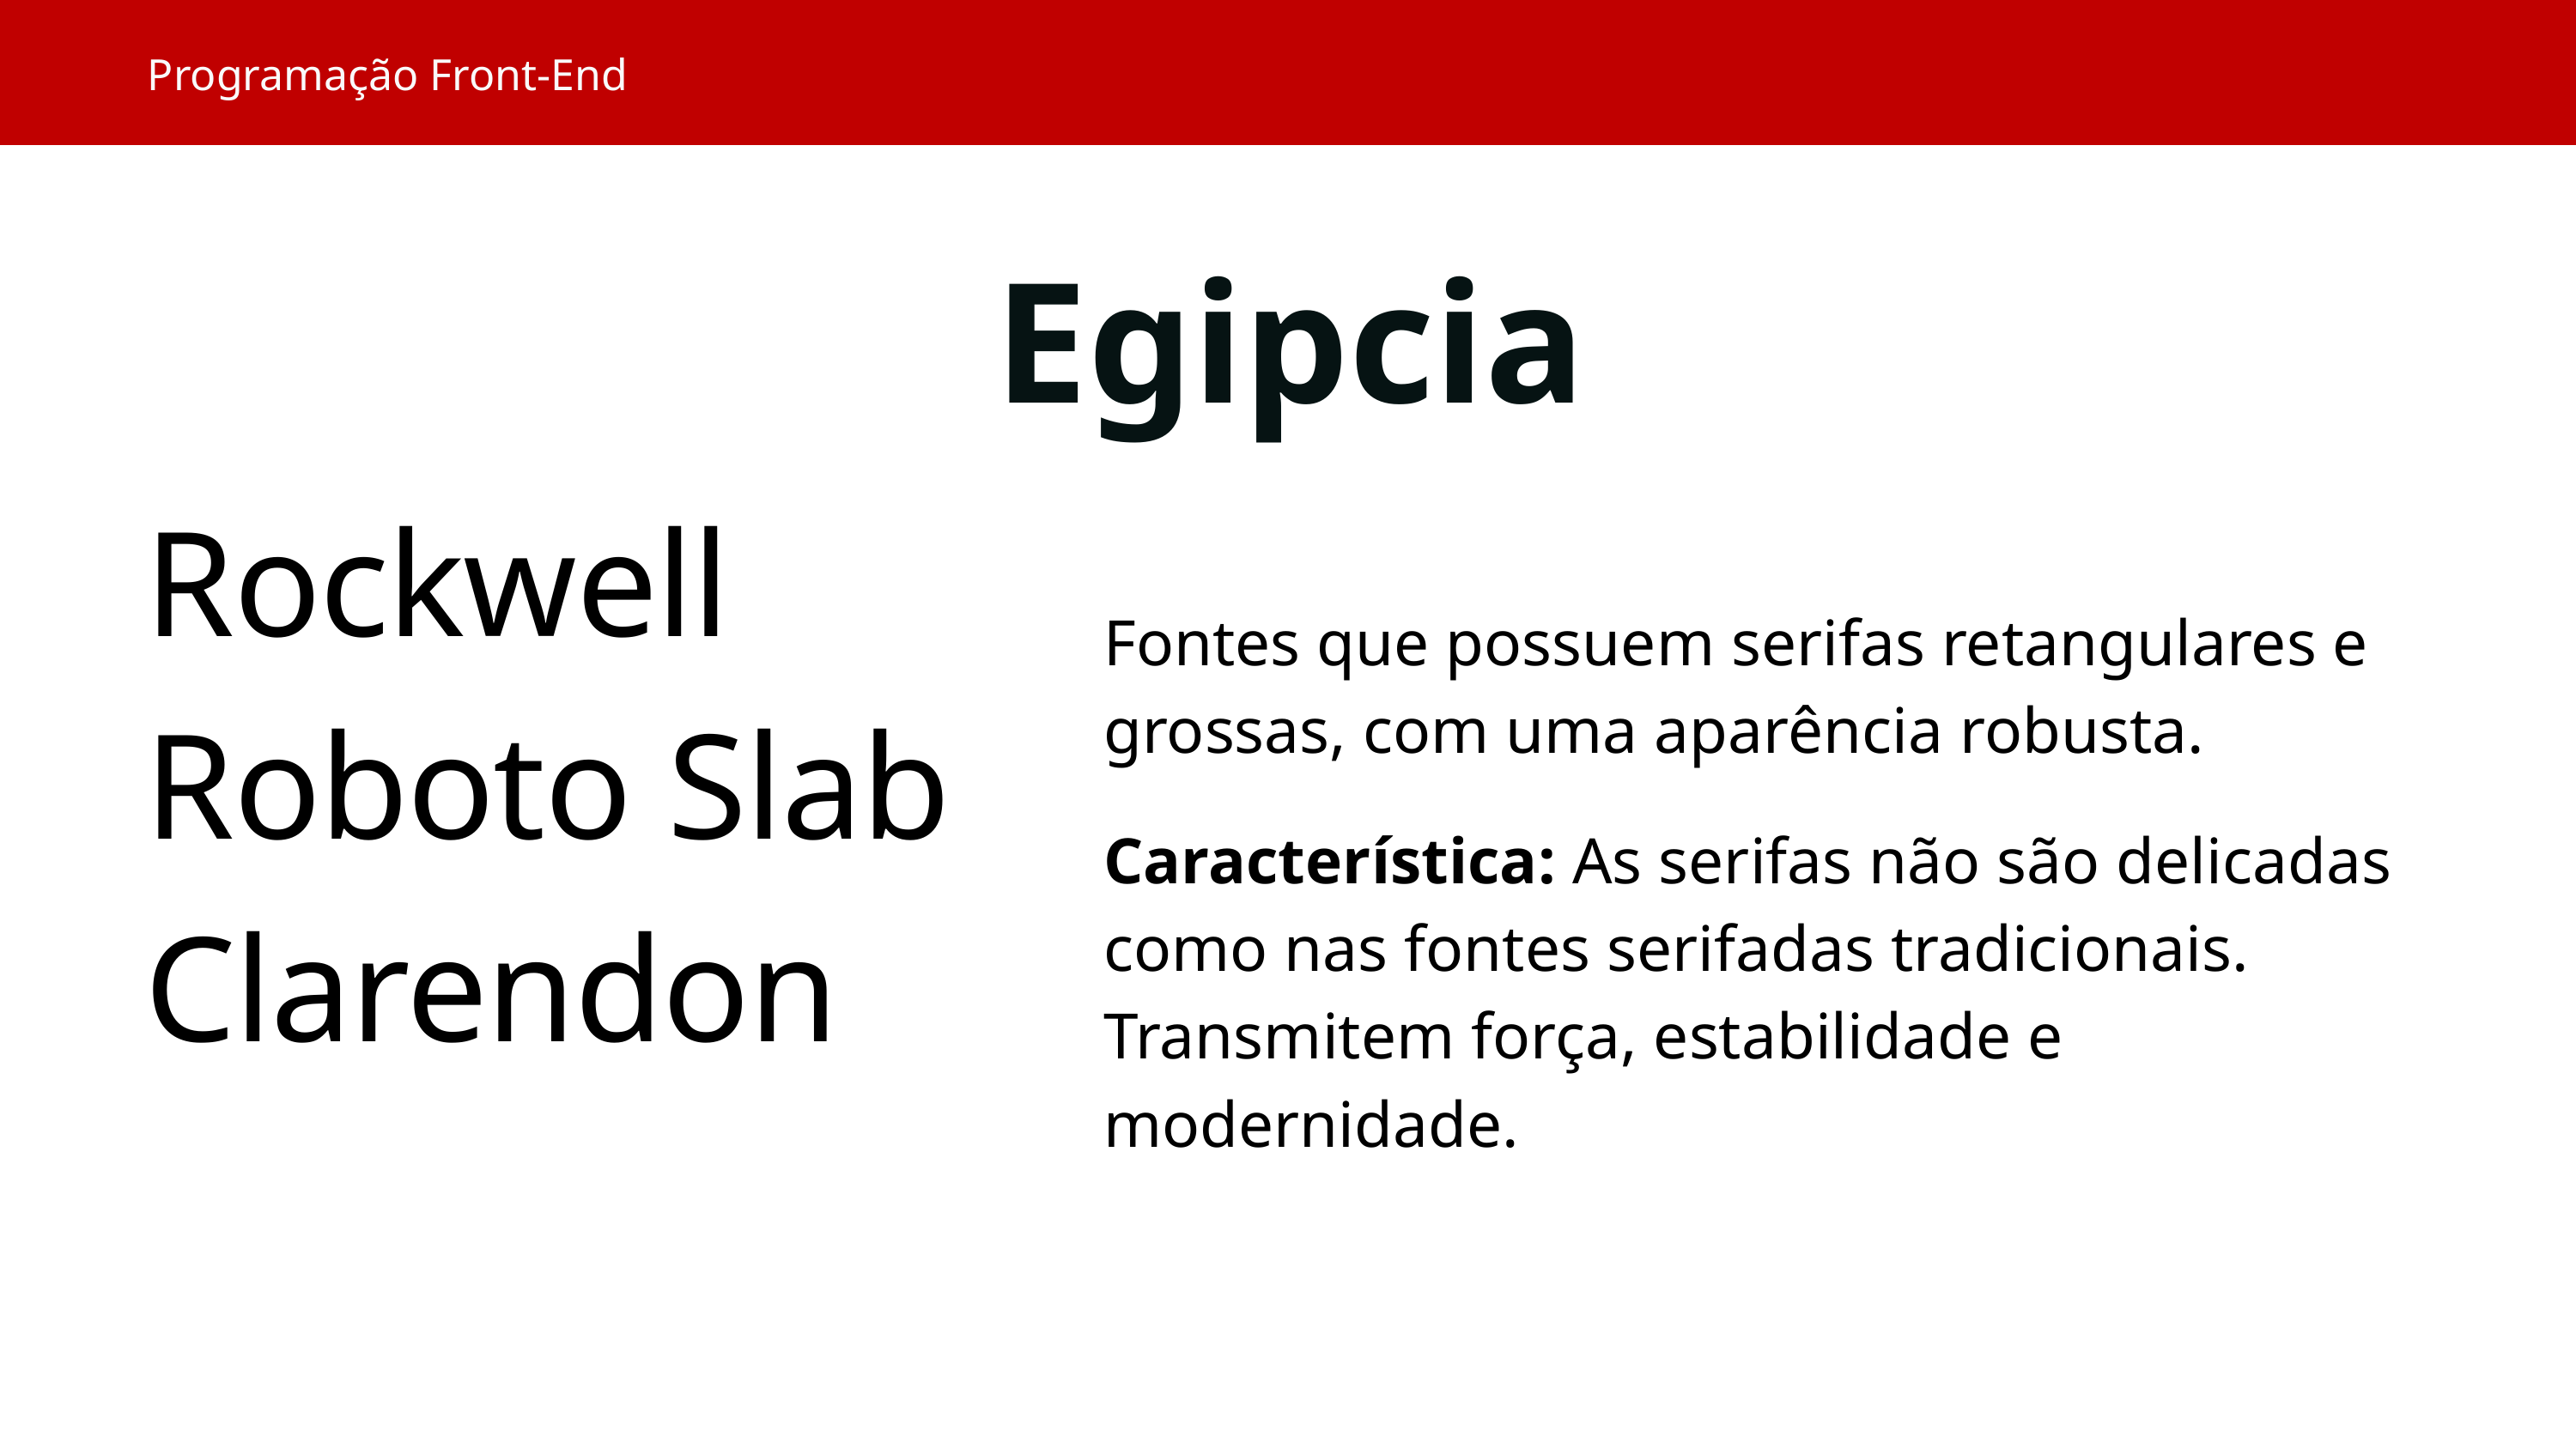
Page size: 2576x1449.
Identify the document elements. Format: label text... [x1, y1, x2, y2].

text_box Egipcia [147, 203, 2434, 436]
text_box Fontes que possuem serifas retangulares e grossas, com uma aparência robusta. [1484, 590, 2439, 766]
text_box Rockwell Roboto Slab Clarendon [144, 463, 1484, 1071]
text_box Característica: As serifas não são delicadas como nas fontes serifadas tradicionais. Transmitem força, estabilidade e modernidade. [1103, 809, 2439, 1160]
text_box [0, 0, 2576, 145]
